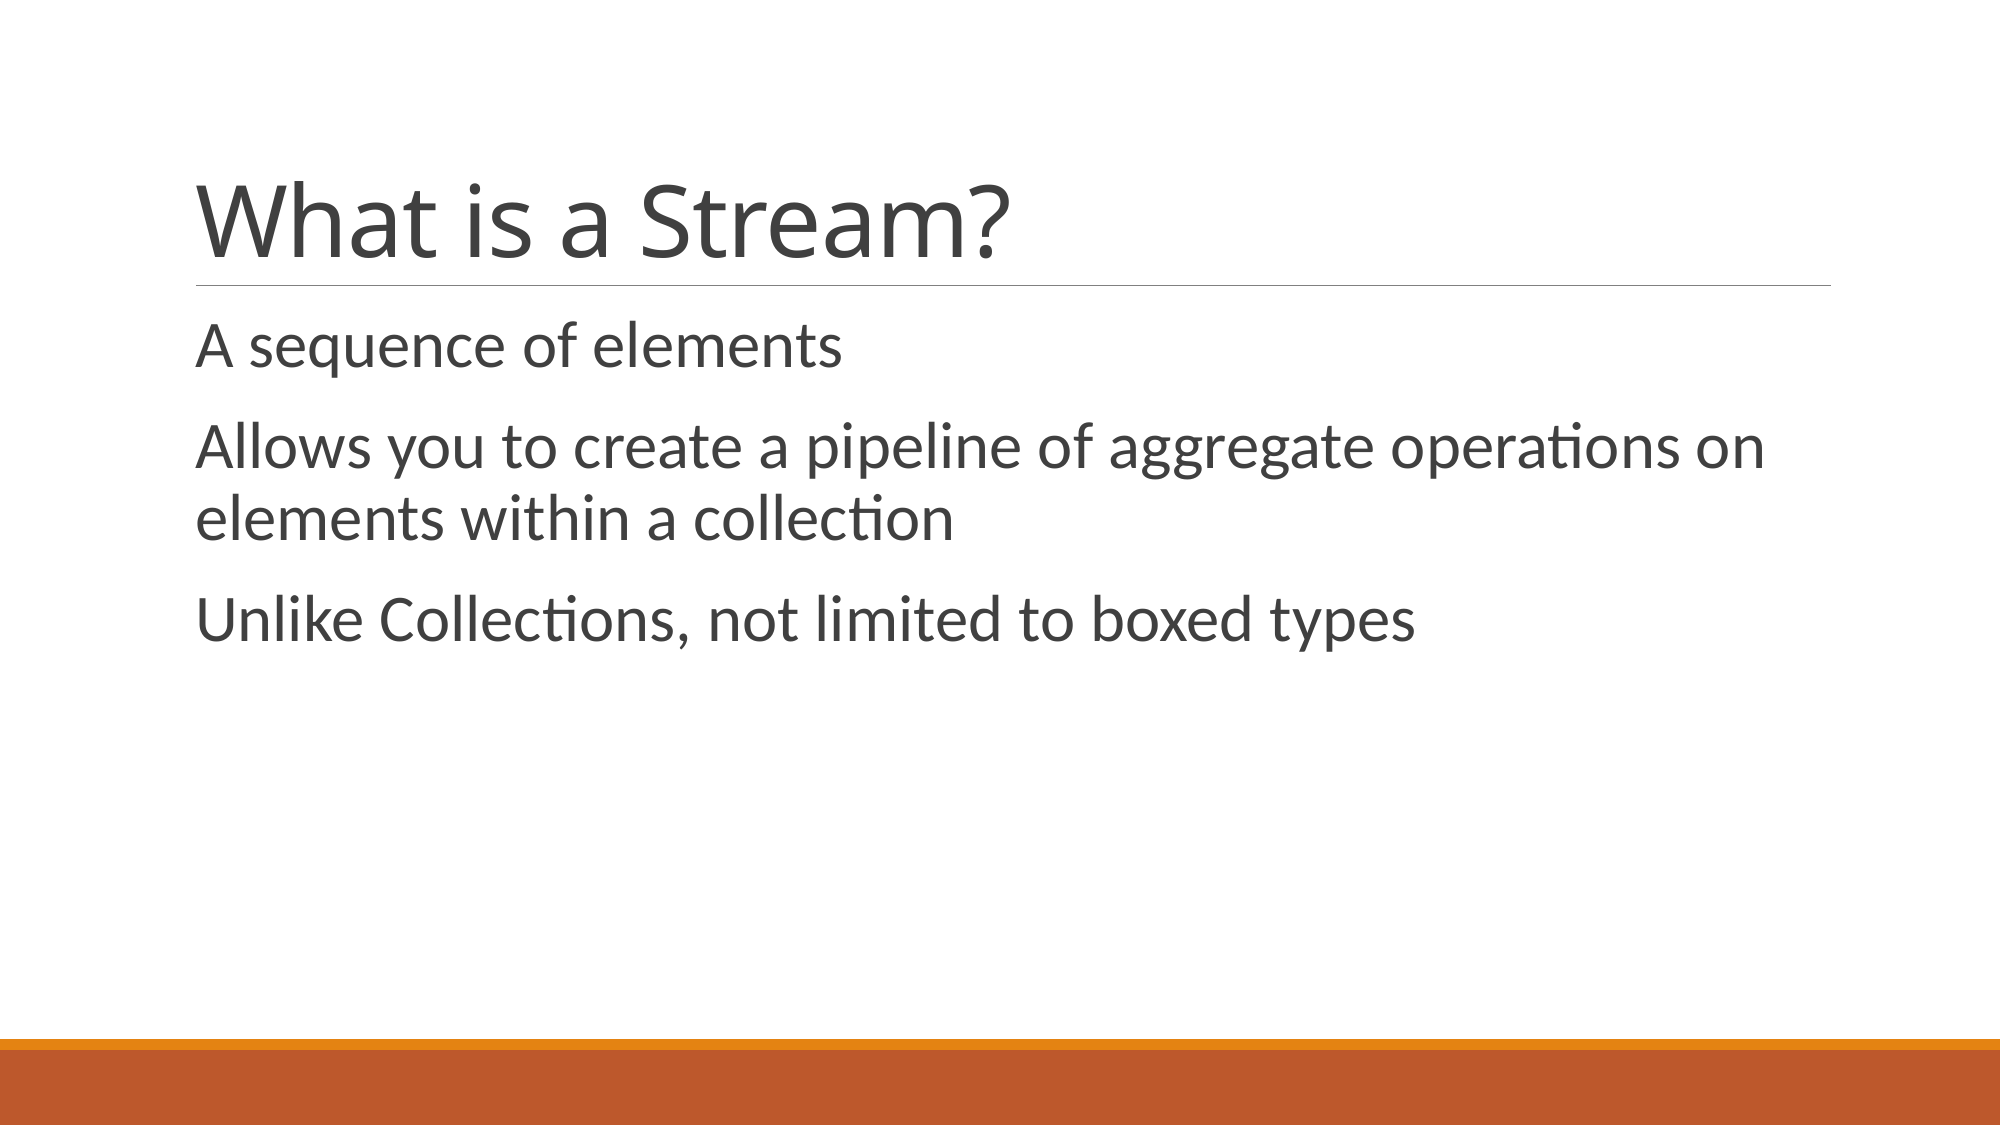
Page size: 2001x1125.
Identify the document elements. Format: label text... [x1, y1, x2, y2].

title What is a Stream? [180, 47, 1830, 285]
list A sequence of elements Allows you to create a pipeline of aggregate operations on elements within a collection Unlike Collections, not limited to boxed types [180, 302, 1830, 963]
